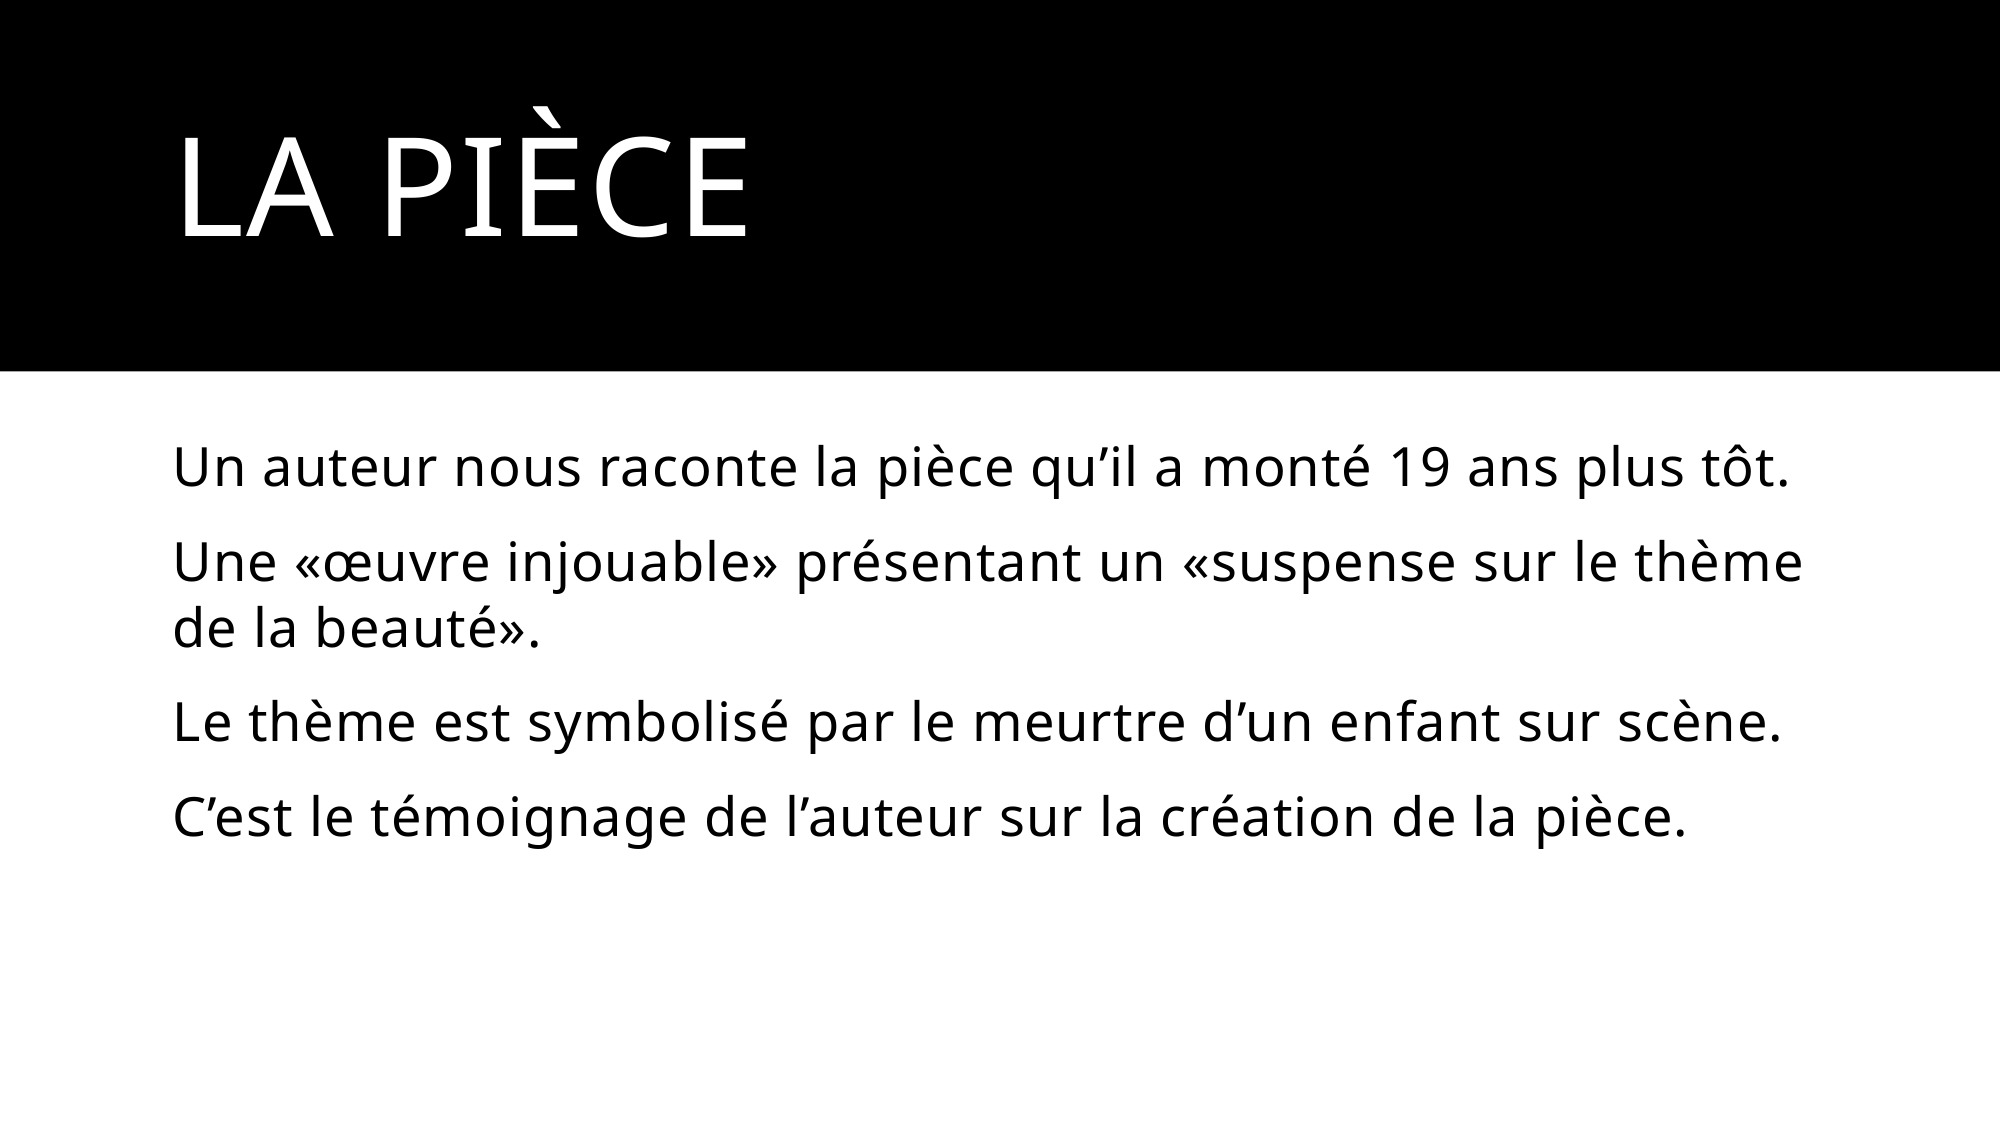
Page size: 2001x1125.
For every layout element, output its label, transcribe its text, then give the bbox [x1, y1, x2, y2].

list Un auteur nous raconte la pièce qu’il a monté 19 ans plus tôt. Une «œuvre injouable» présentant un «suspense sur le thème de la beauté». Le thème est symbolisé par le meurtre d’un enfant sur scène. C’est le témoignage de l’auteur sur la création de la pièce. [157, 424, 1842, 1014]
title LA pièce [157, 52, 1842, 332]
